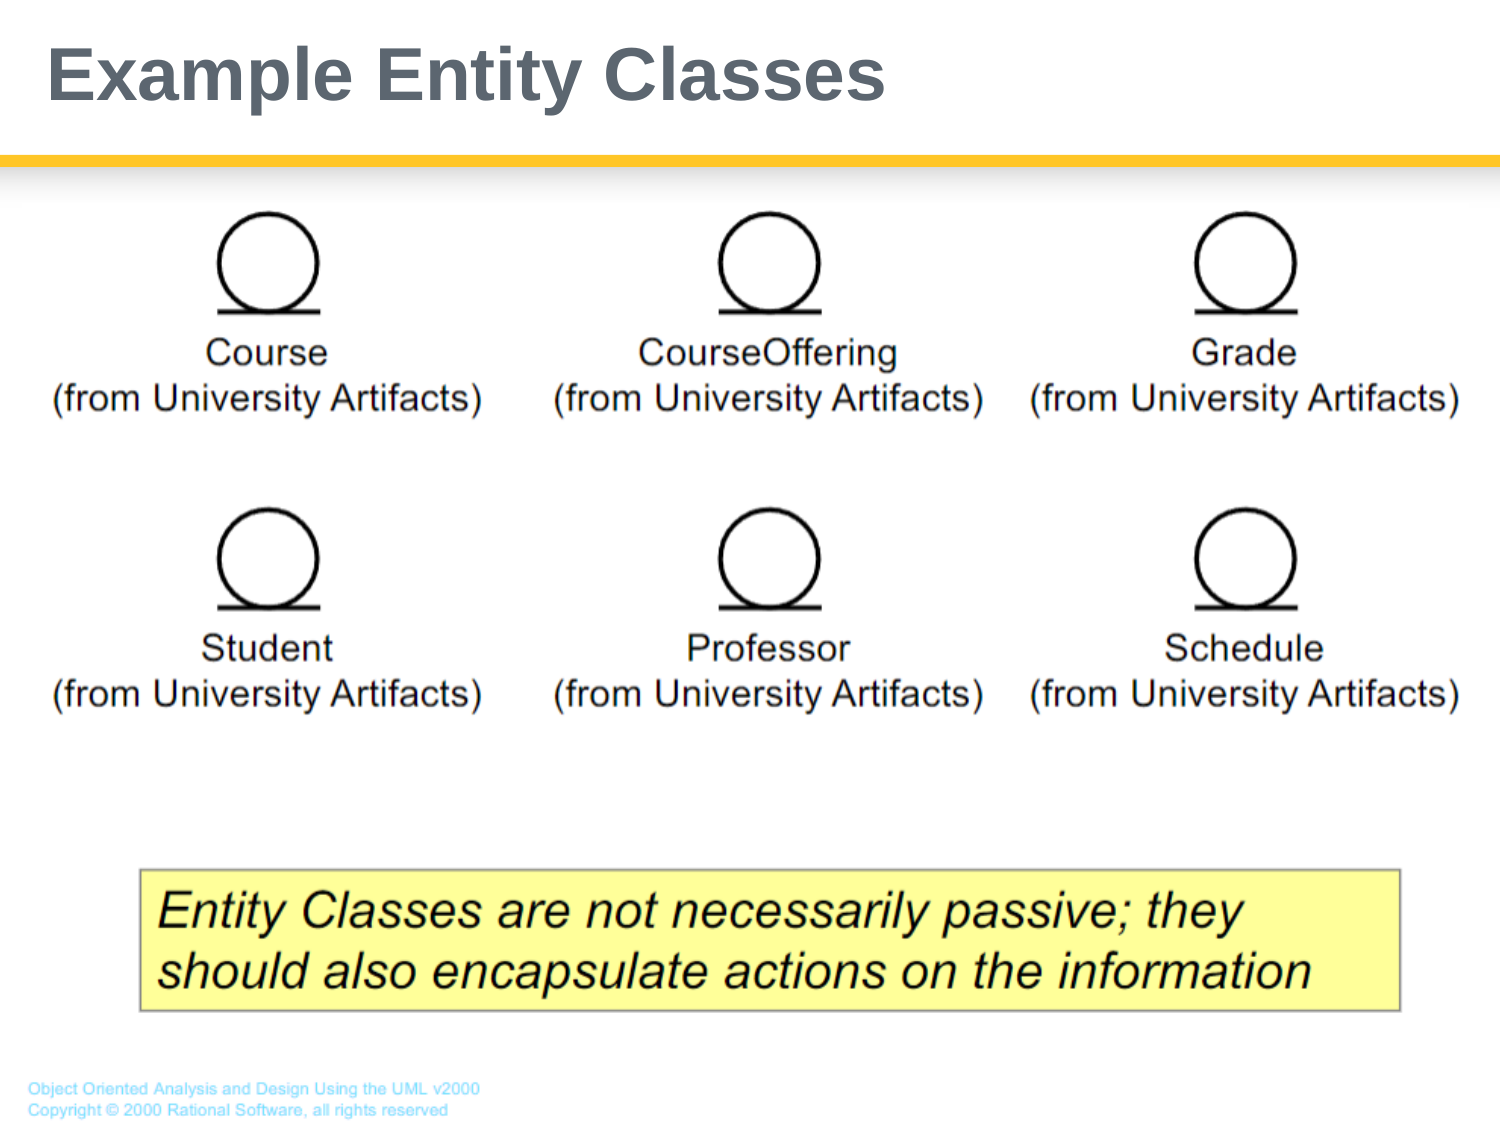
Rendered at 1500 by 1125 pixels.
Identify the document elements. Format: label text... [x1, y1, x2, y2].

title Example Entity Classes [31, 0, 1460, 154]
picture [22, 202, 1469, 1125]
